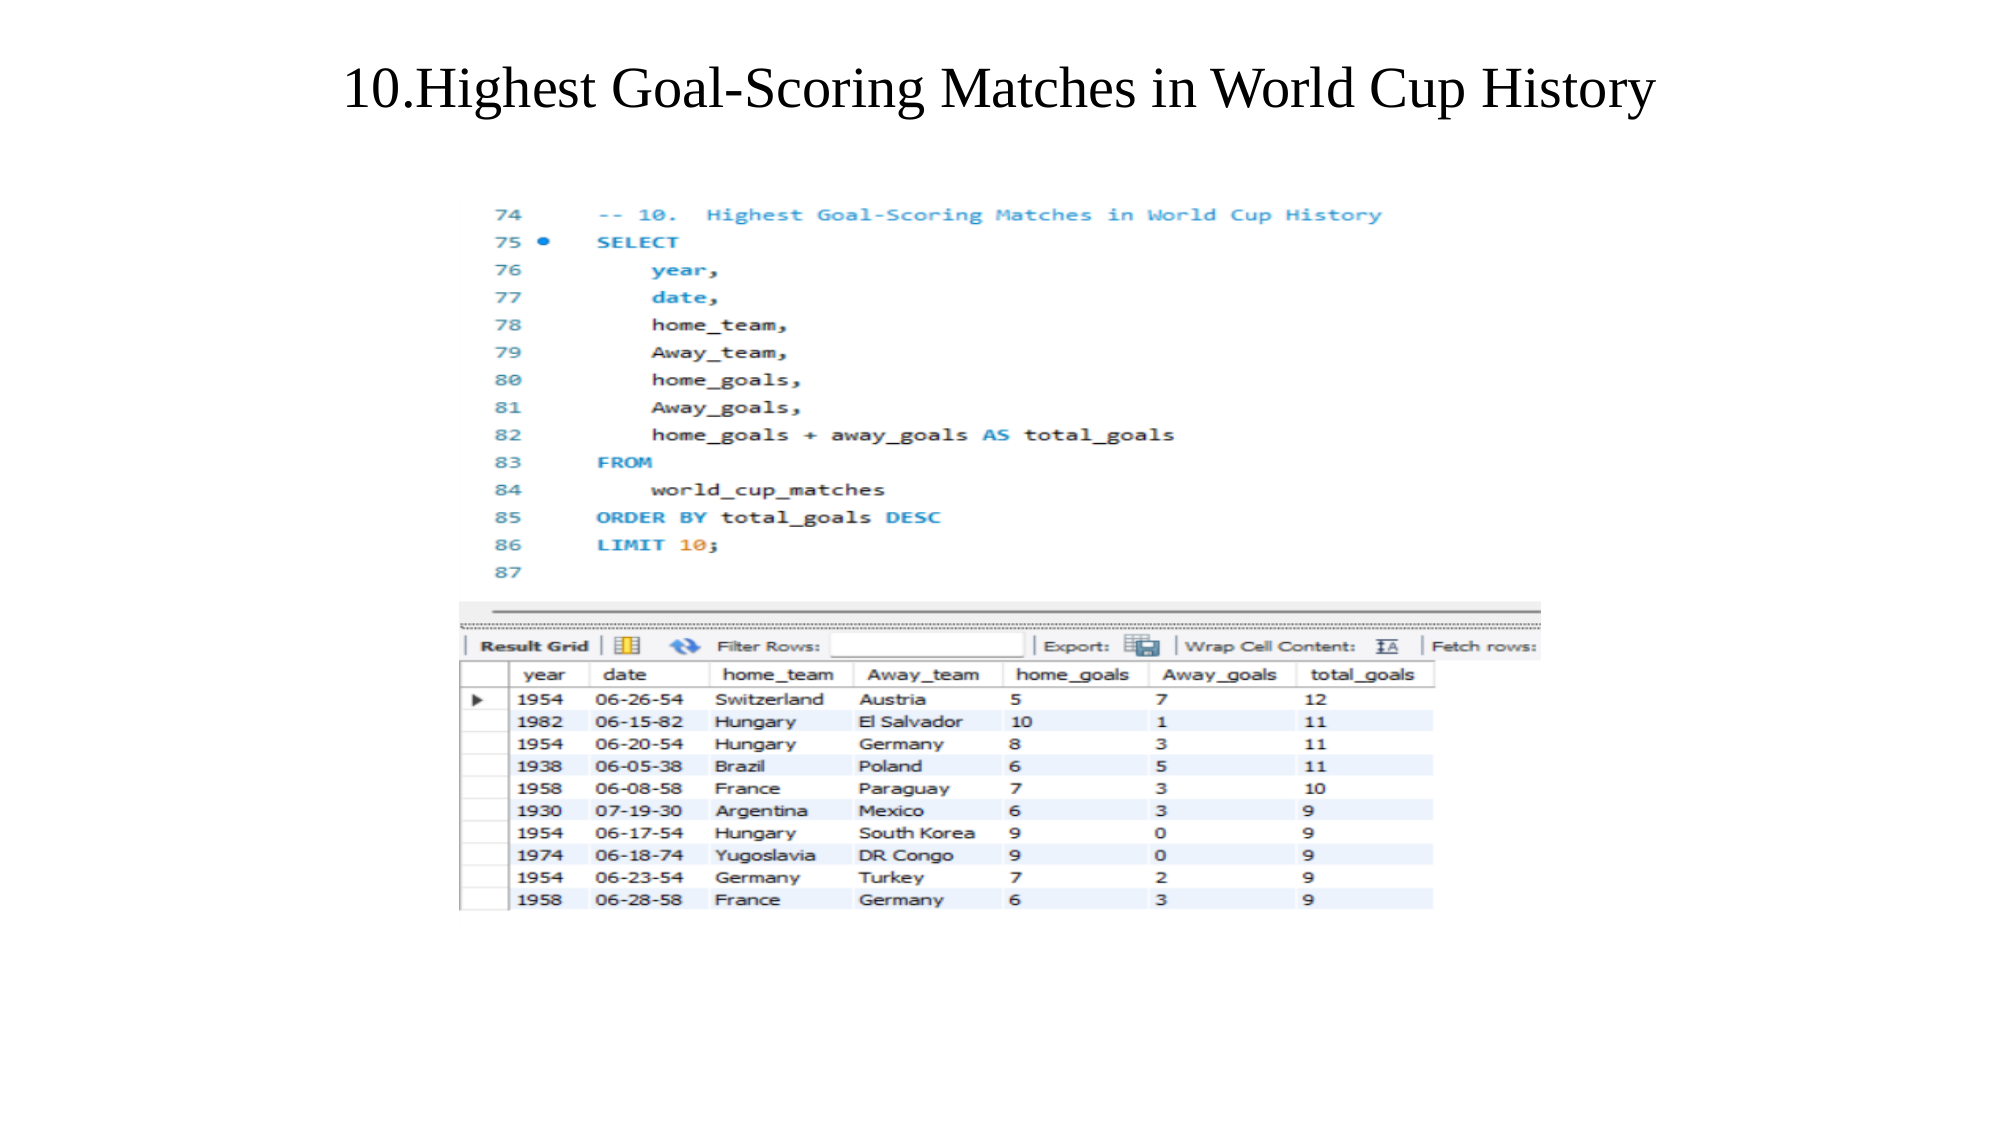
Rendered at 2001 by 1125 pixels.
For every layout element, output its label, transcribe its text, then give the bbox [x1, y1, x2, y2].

picture [459, 201, 1541, 924]
list 10.Highest Goal-Scoring Matches in World Cup History [137, 50, 1863, 1014]
